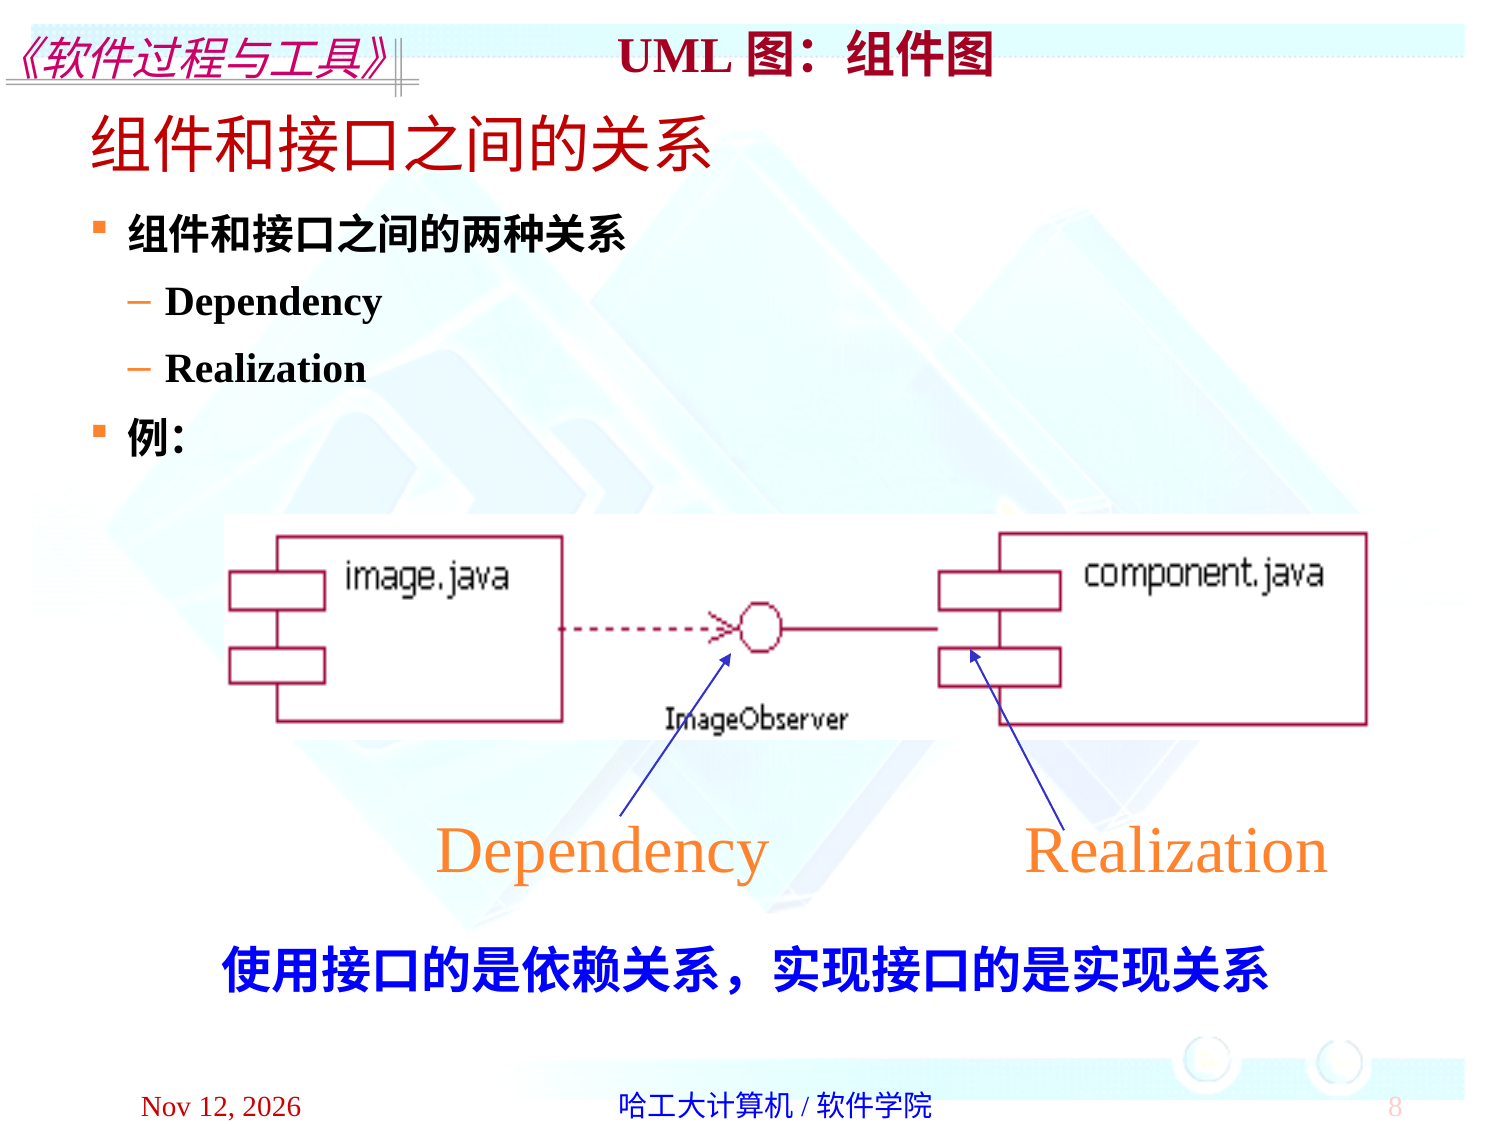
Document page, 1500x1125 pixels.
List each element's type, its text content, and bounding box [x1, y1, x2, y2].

text_box 组件和接口之间的两种关系 Dependency Realization 例： [74, 200, 1425, 1063]
text_box 使用接口的是依赖关系，实现接口的是实现关系 [206, 930, 1471, 1006]
text_box UML图：组件图 [389, 15, 1223, 45]
text_box 组件和接口之间的关系 [74, 45, 1425, 188]
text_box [224, 514, 1379, 894]
